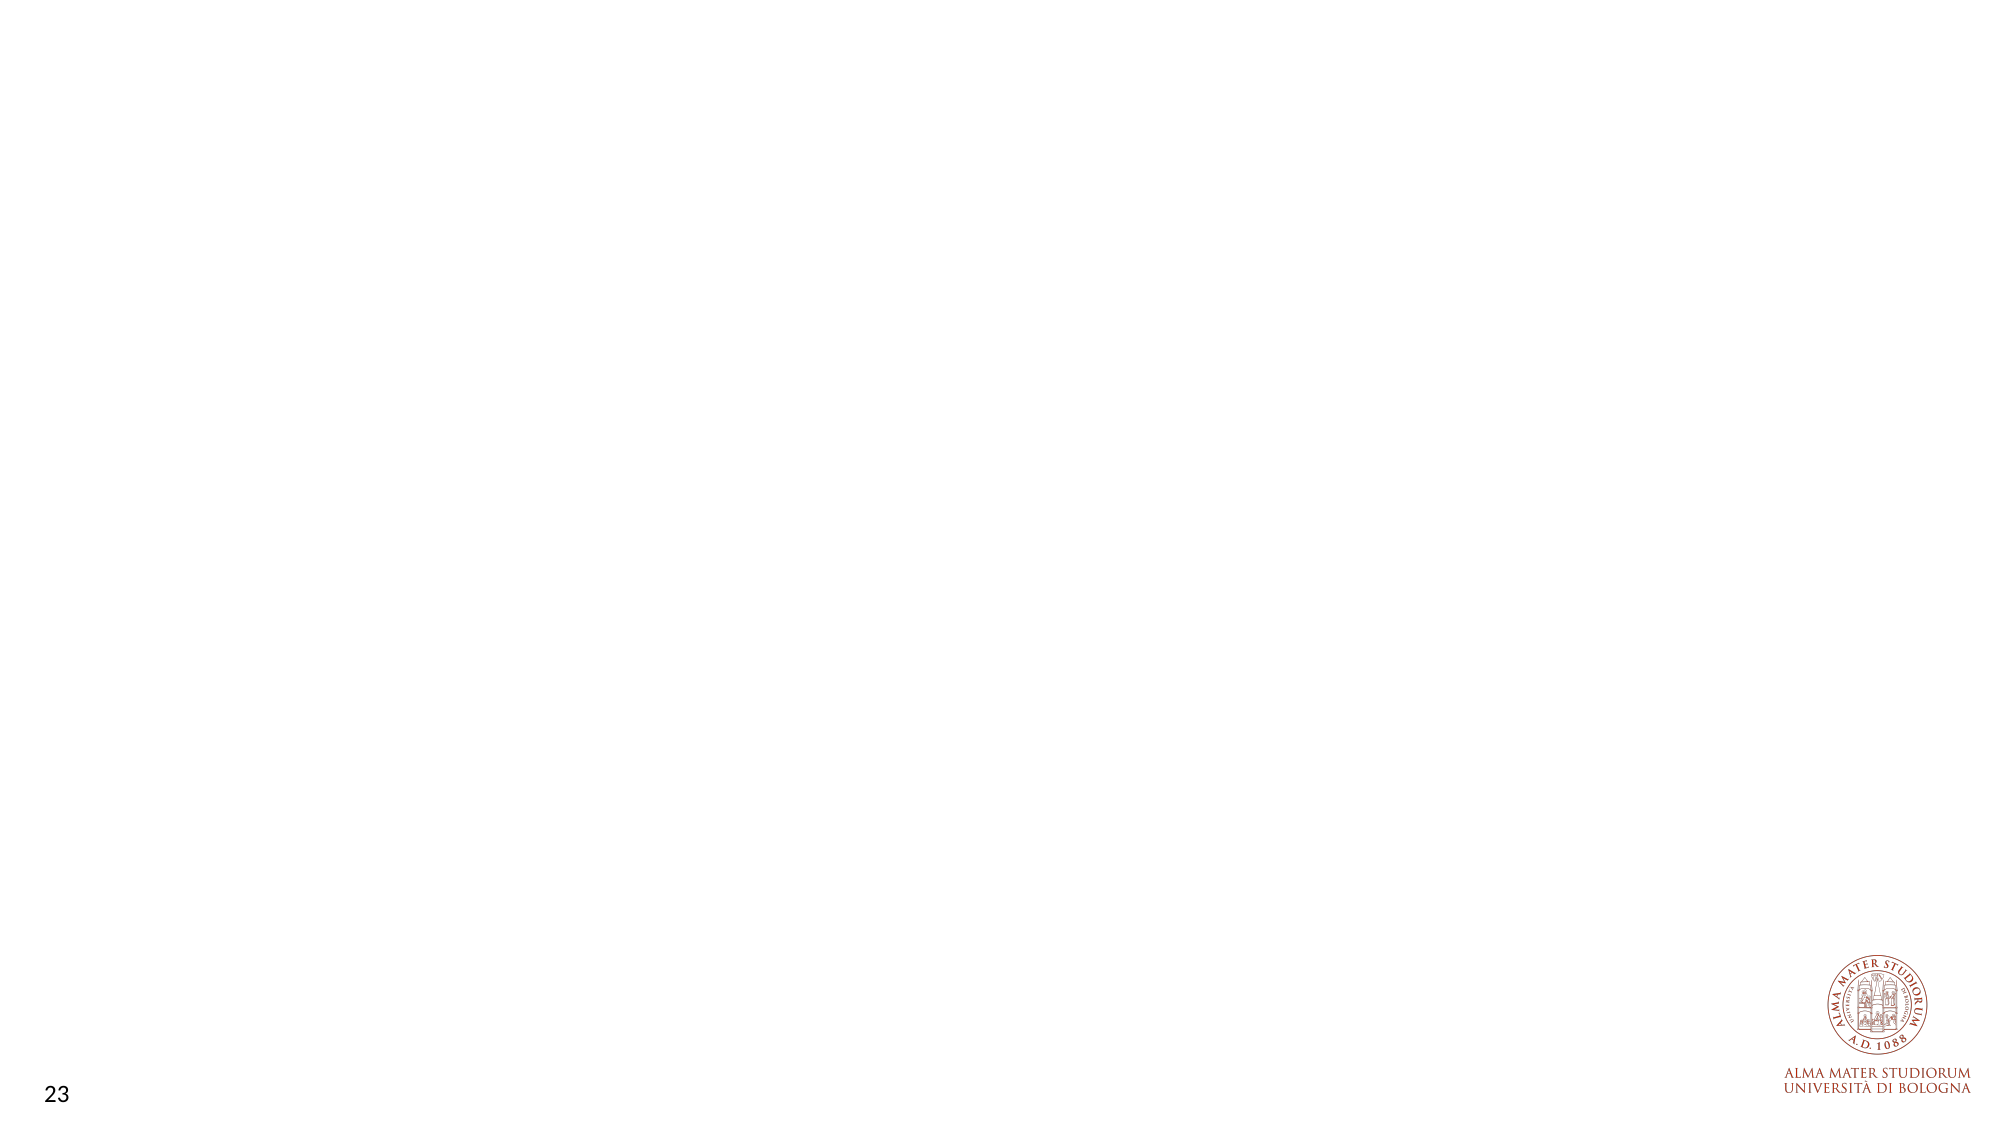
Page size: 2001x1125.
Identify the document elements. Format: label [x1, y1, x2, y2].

picture [1784, 955, 1971, 1093]
